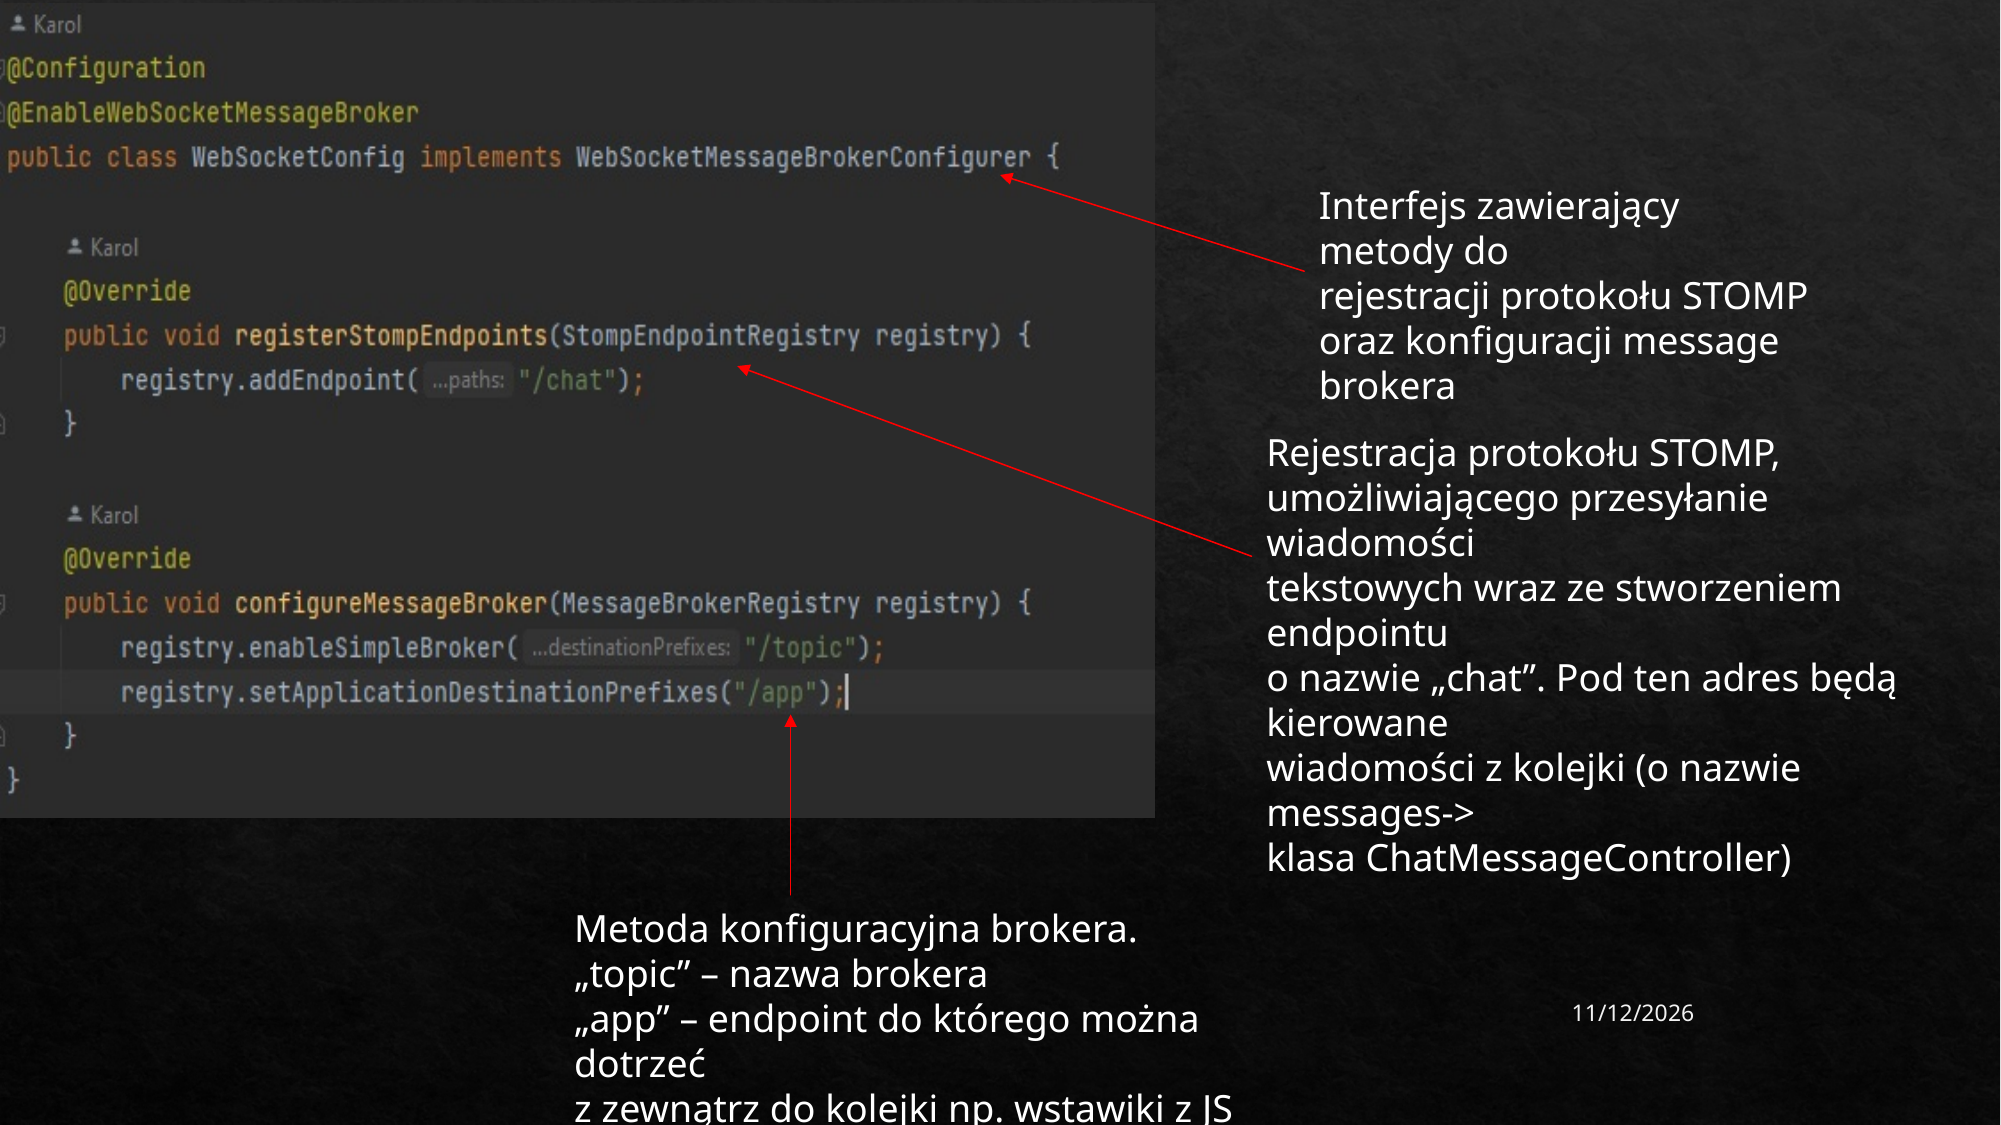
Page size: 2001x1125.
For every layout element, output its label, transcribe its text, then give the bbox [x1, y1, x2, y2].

text_box Metoda konfiguracyjna brokera. „topic” – nazwa brokera „app” – endpoint do którego można dotrzeć z zewnątrz do kolejki np. wstawiki z JS [559, 897, 1260, 1125]
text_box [999, 174, 1305, 272]
text_box Rejestracja protokołu STOMP, umożliwiającego przesyłanie wiadomości tekstowych wraz ze stworzeniem endpointu o nazwie „chat”. Pod ten adres będą kierowane wiadomości z kolejki (o nazwie messages-> klasa ChatMessageController) [1251, 422, 1978, 887]
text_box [736, 365, 1252, 557]
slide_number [1260, 984, 1710, 1045]
picture [0, 3, 1156, 818]
text_box Interfejs zawierający metody do rejestracji protokołu STOMP oraz konfiguracji message brokera [1304, 174, 1835, 415]
